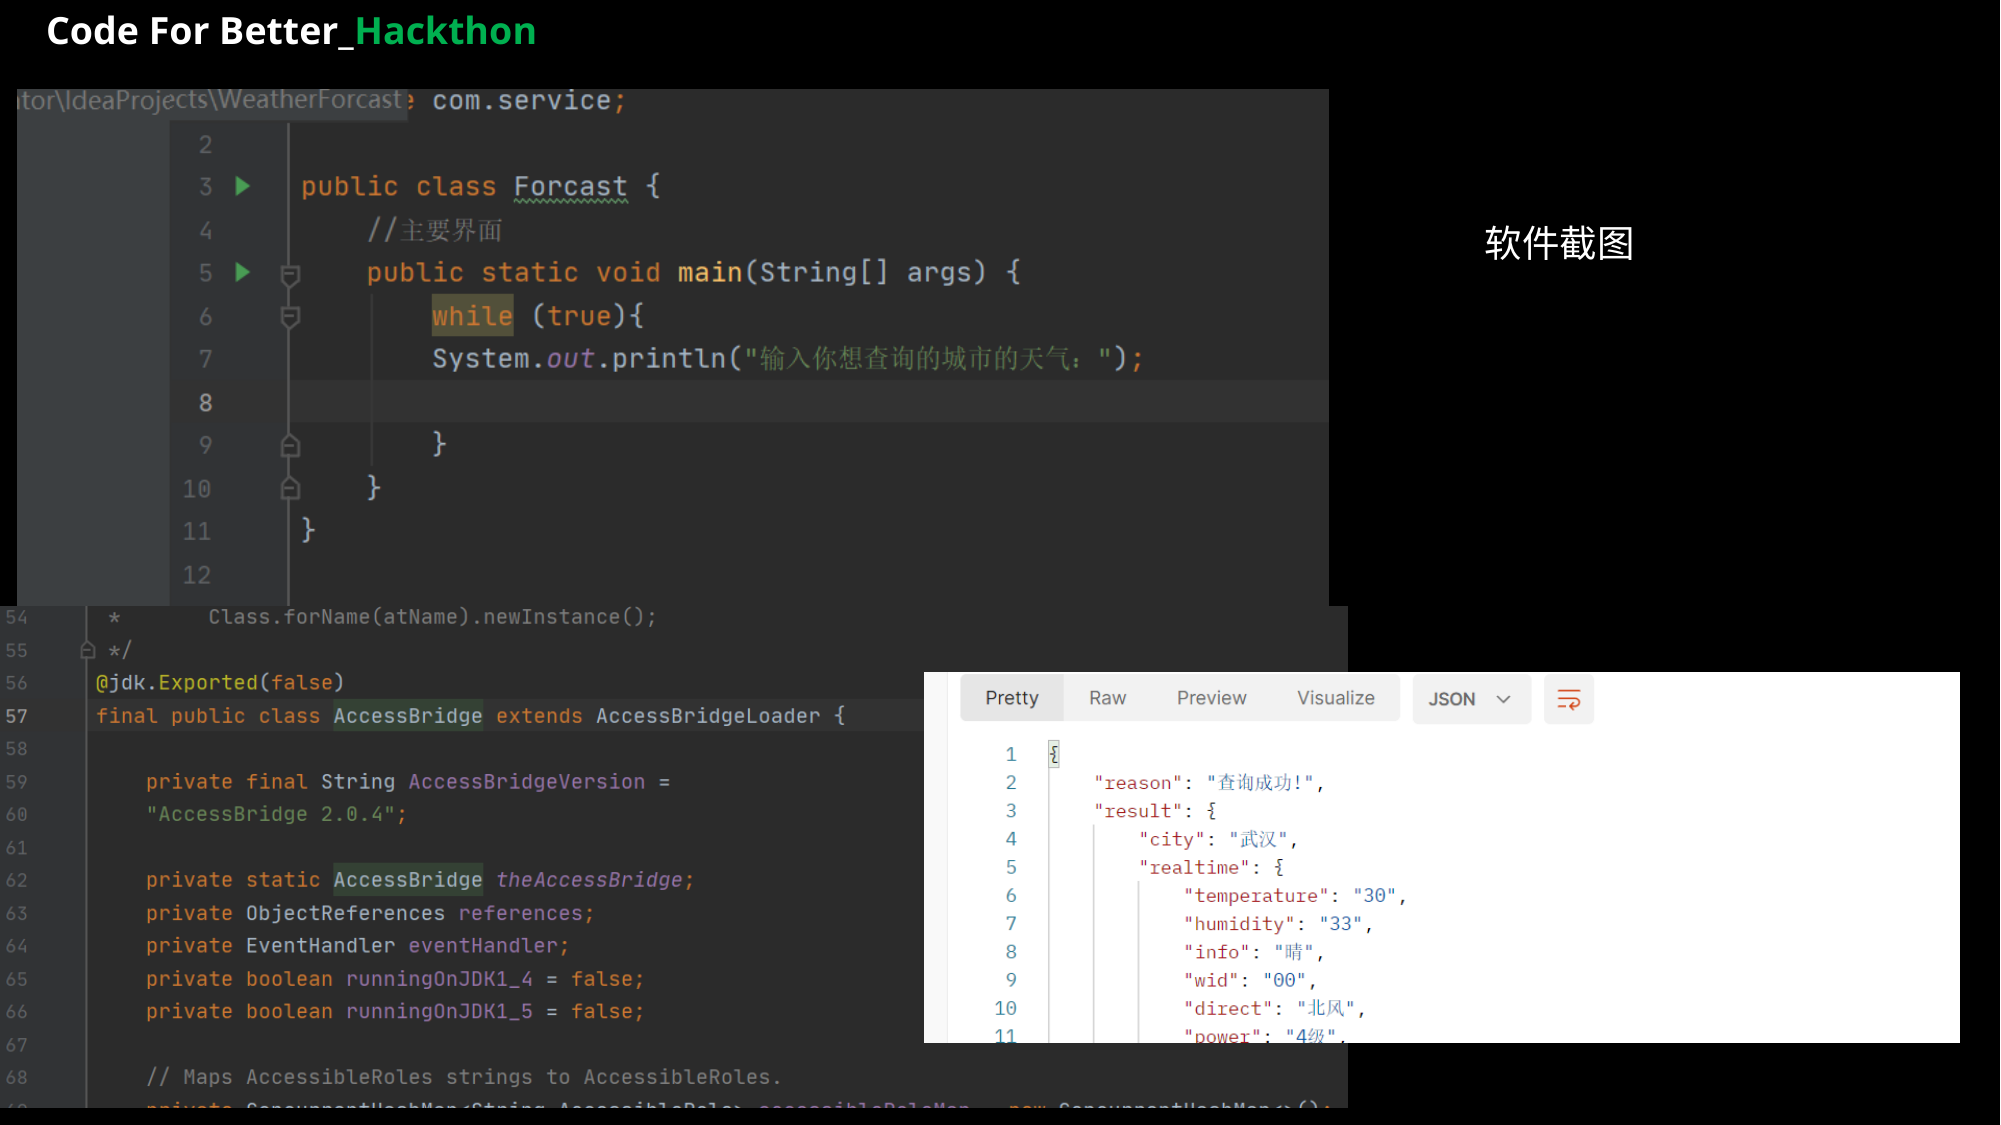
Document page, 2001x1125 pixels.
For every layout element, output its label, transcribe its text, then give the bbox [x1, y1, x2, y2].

picture [0, 89, 1960, 1109]
text_box 软件截图 [1469, 212, 1779, 273]
text_box Code For Better_Hackthon [0, 0, 584, 60]
